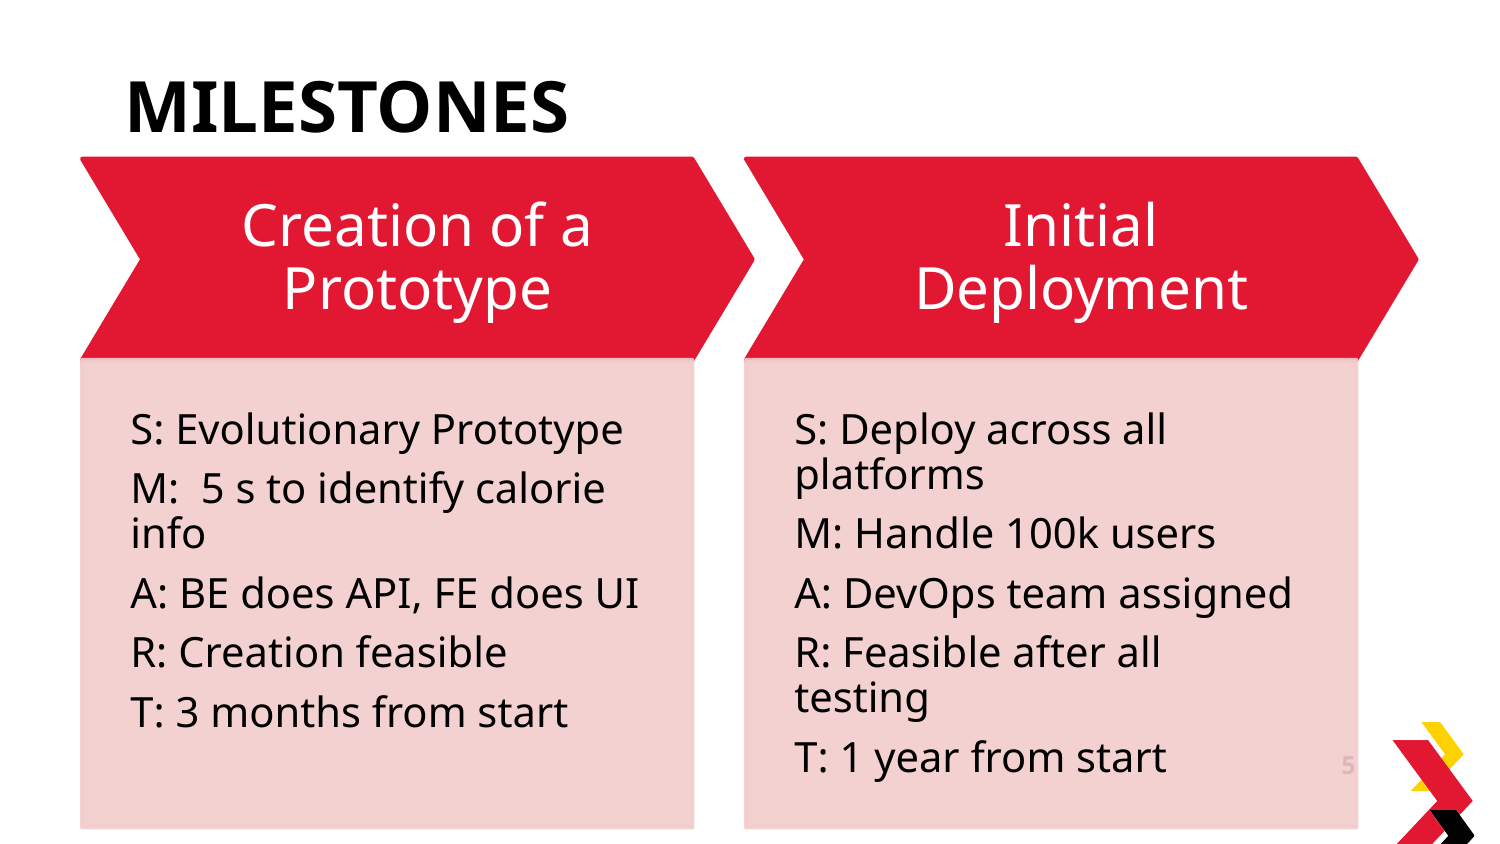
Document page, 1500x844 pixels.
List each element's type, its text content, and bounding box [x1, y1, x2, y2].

picture [1419, 722, 1475, 844]
title MILESTONES [124, 33, 1376, 140]
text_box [80, 141, 1419, 844]
